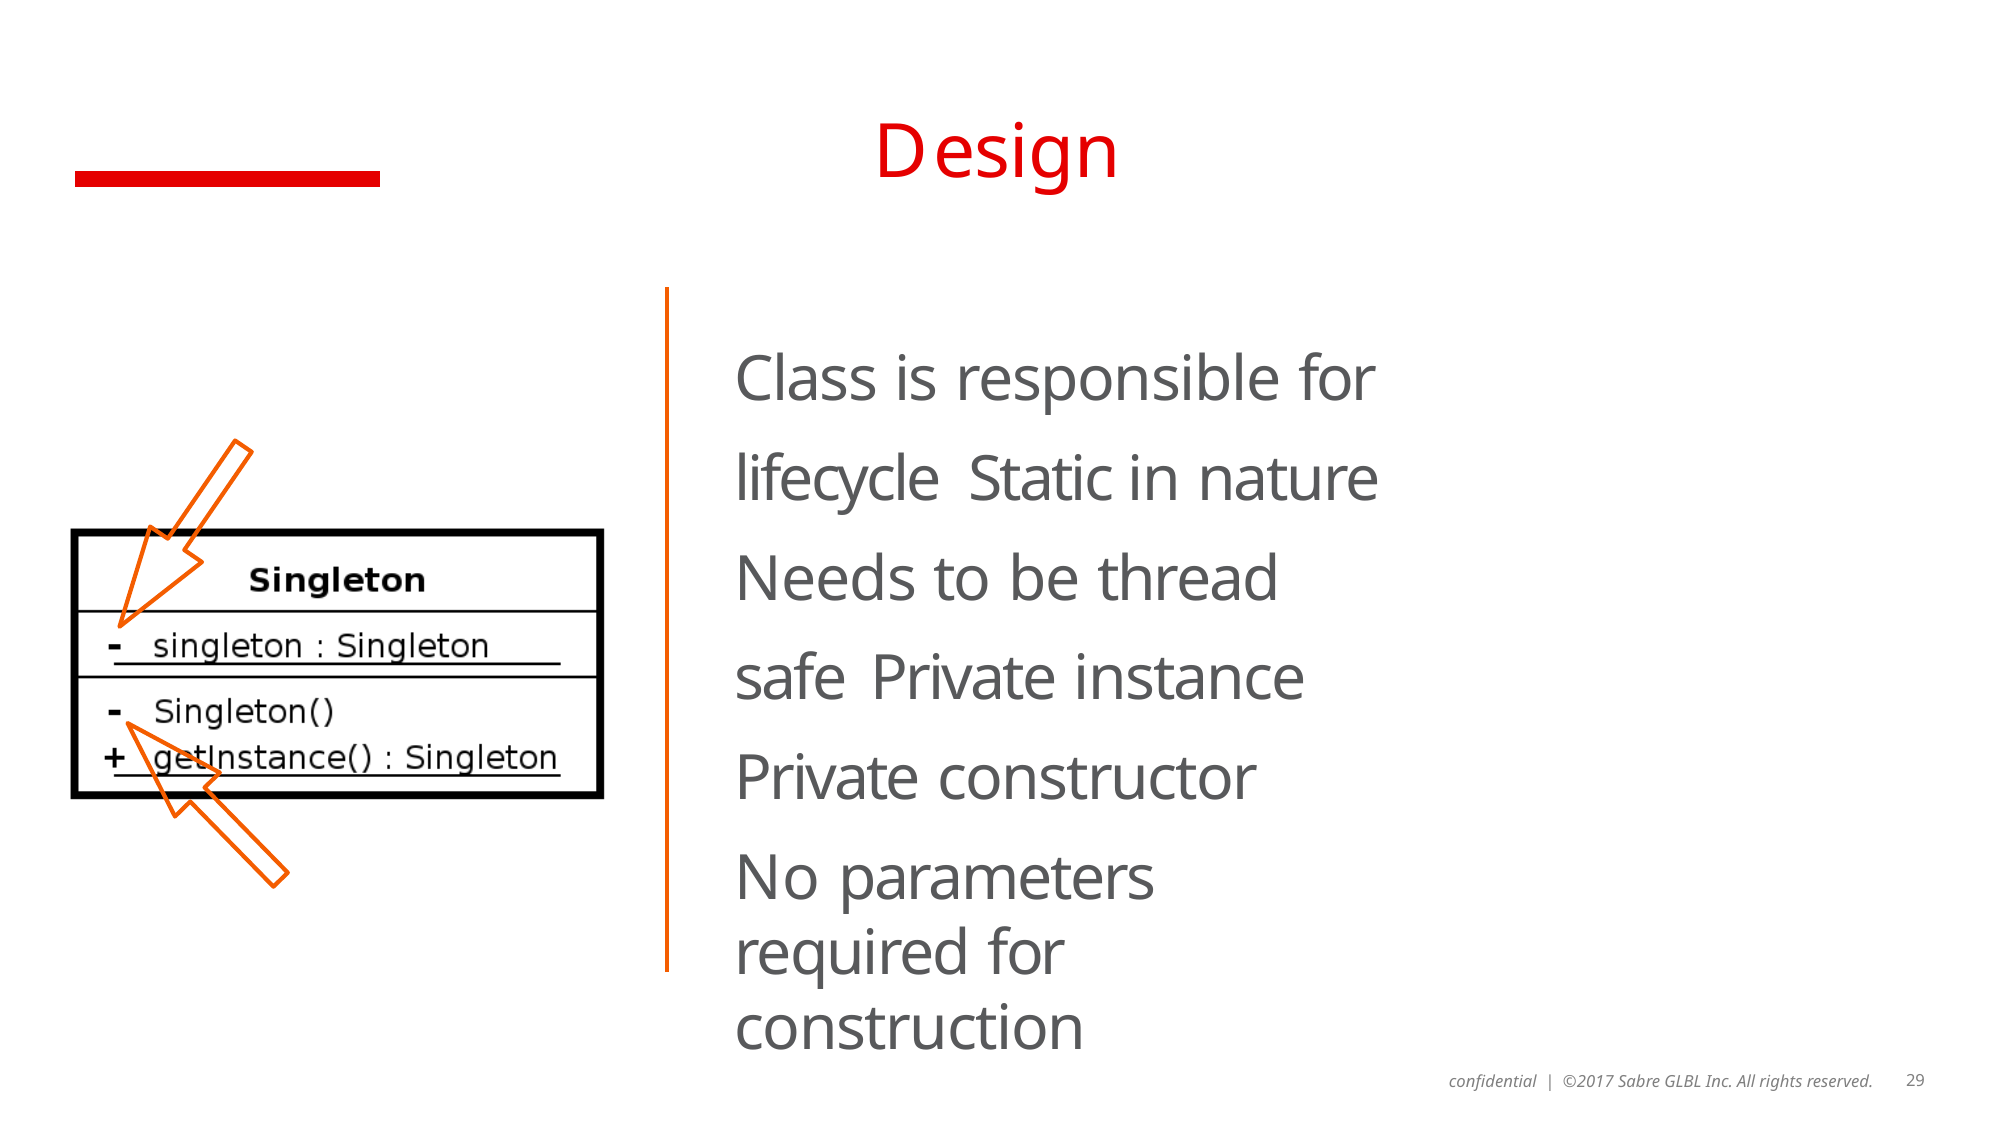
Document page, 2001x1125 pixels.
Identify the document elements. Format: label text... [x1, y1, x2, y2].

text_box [9, 287, 669, 972]
title Design [872, 51, 1130, 242]
text_box Class is responsible for lifecycle Static in nature Needs to be thread safe Private instance Private constructor No parameters required for construction [733, 312, 1785, 1062]
